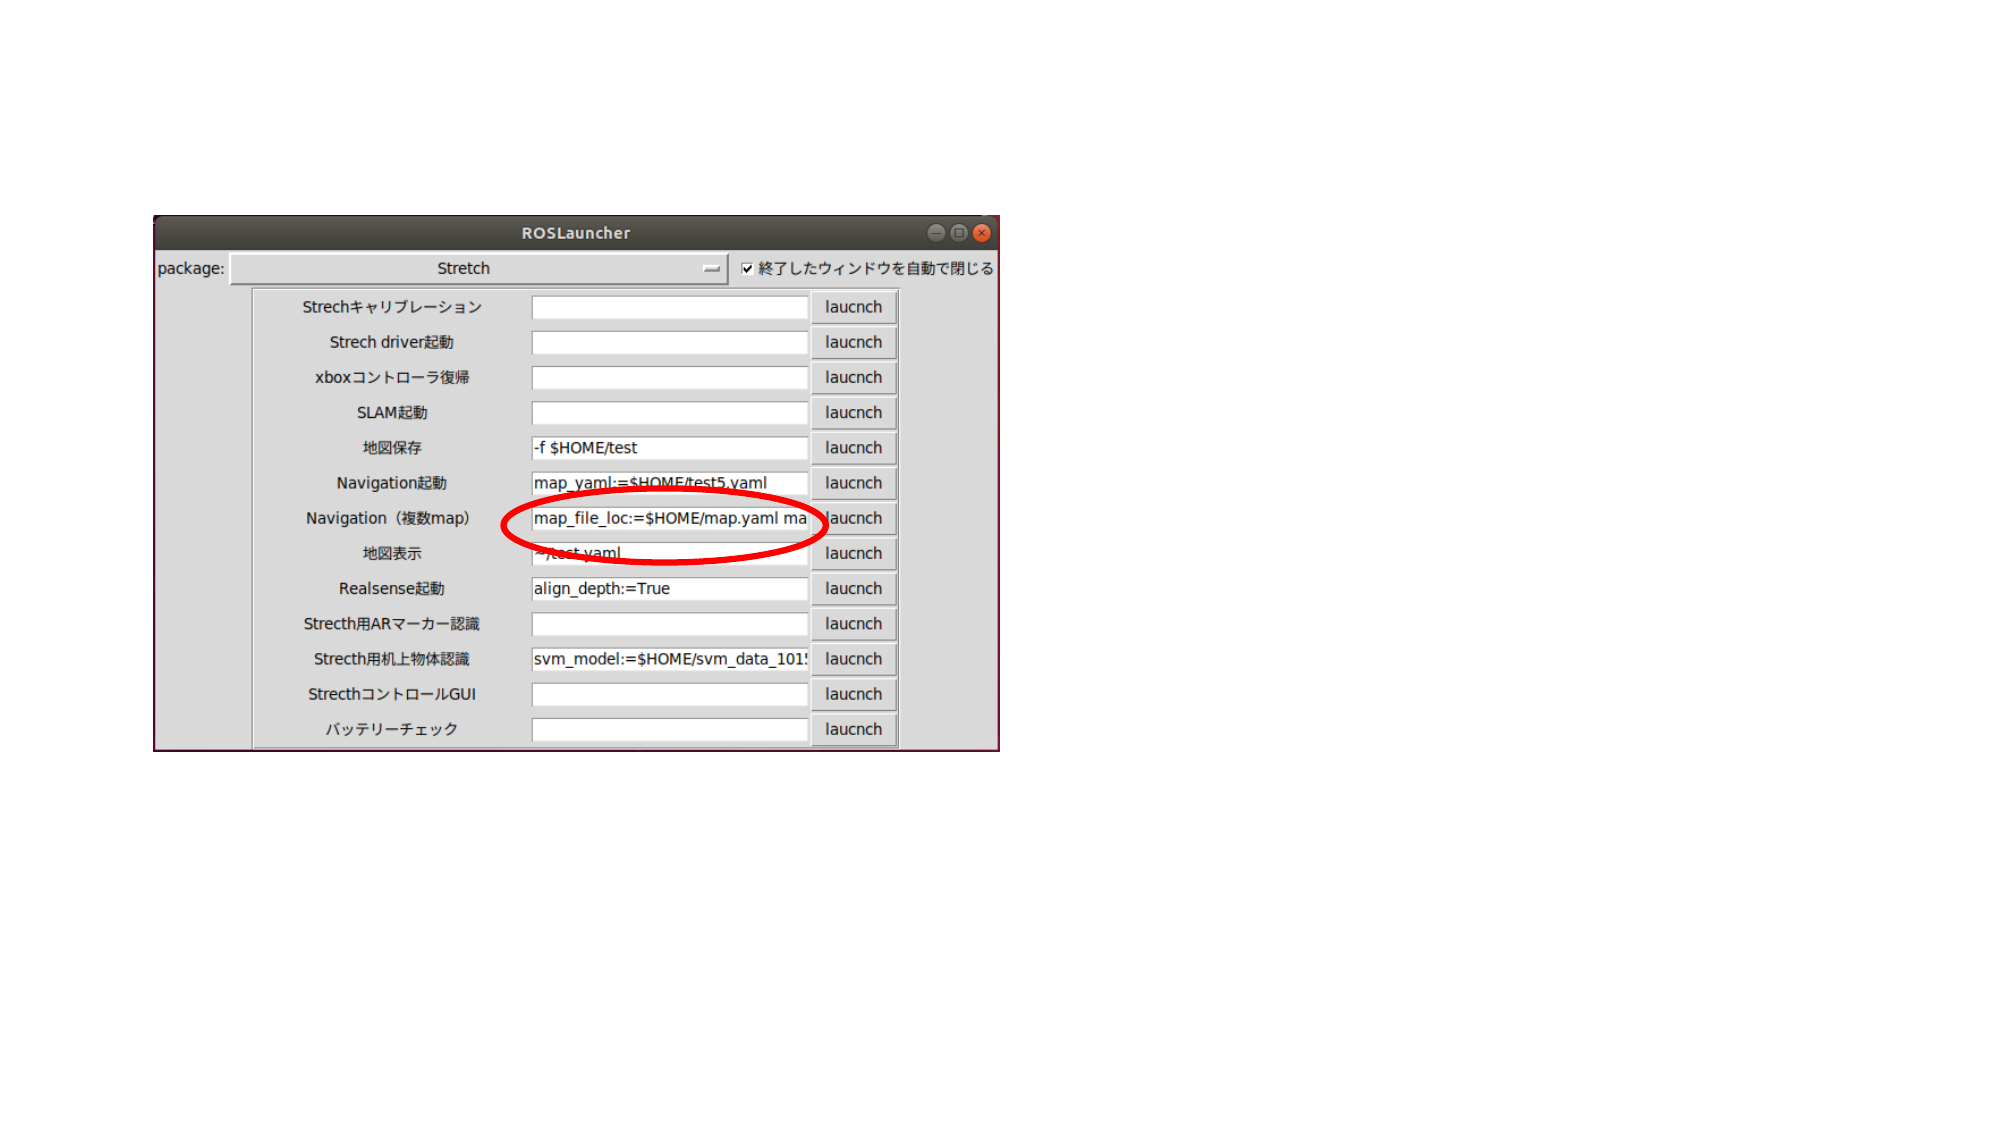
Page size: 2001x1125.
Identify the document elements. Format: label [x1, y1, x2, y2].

picture [153, 215, 1000, 752]
